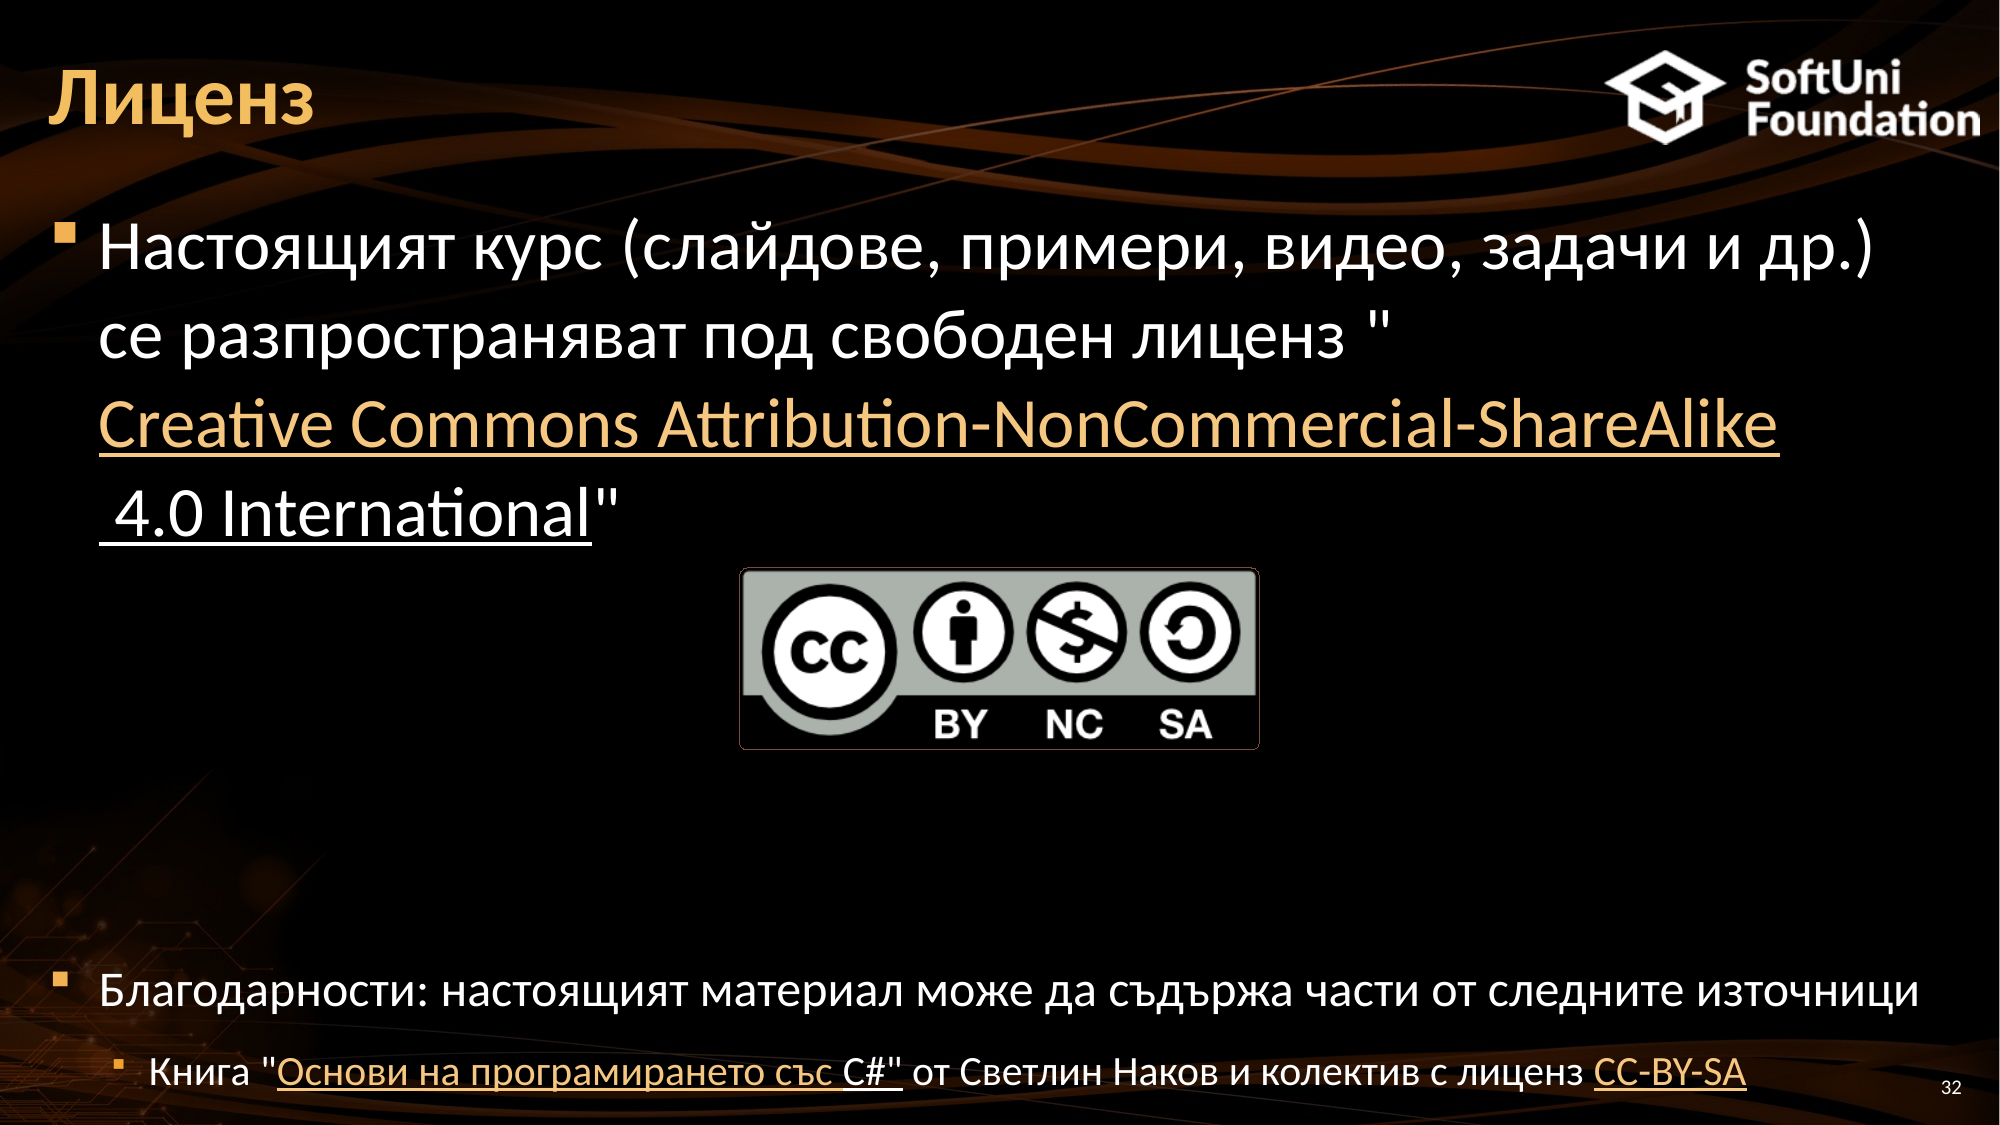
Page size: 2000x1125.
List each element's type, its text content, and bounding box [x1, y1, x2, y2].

picture [0, 0, 2000, 1125]
list Настоящият курс (слайдове, примери, видео, задачи и др.) се разпространяват под свободен лиценз "Creative Commons Attribution-NonCommercial-ShareAlike 4.0 International" Благодарности: настоящият материал може да съдържа части от следните източници Книга "Основи на програмирането със C#" от Светлин Наков и колектив с лиценз CC-BY-SA [31, 188, 1968, 1103]
title Лиценз [30, 6, 1602, 189]
